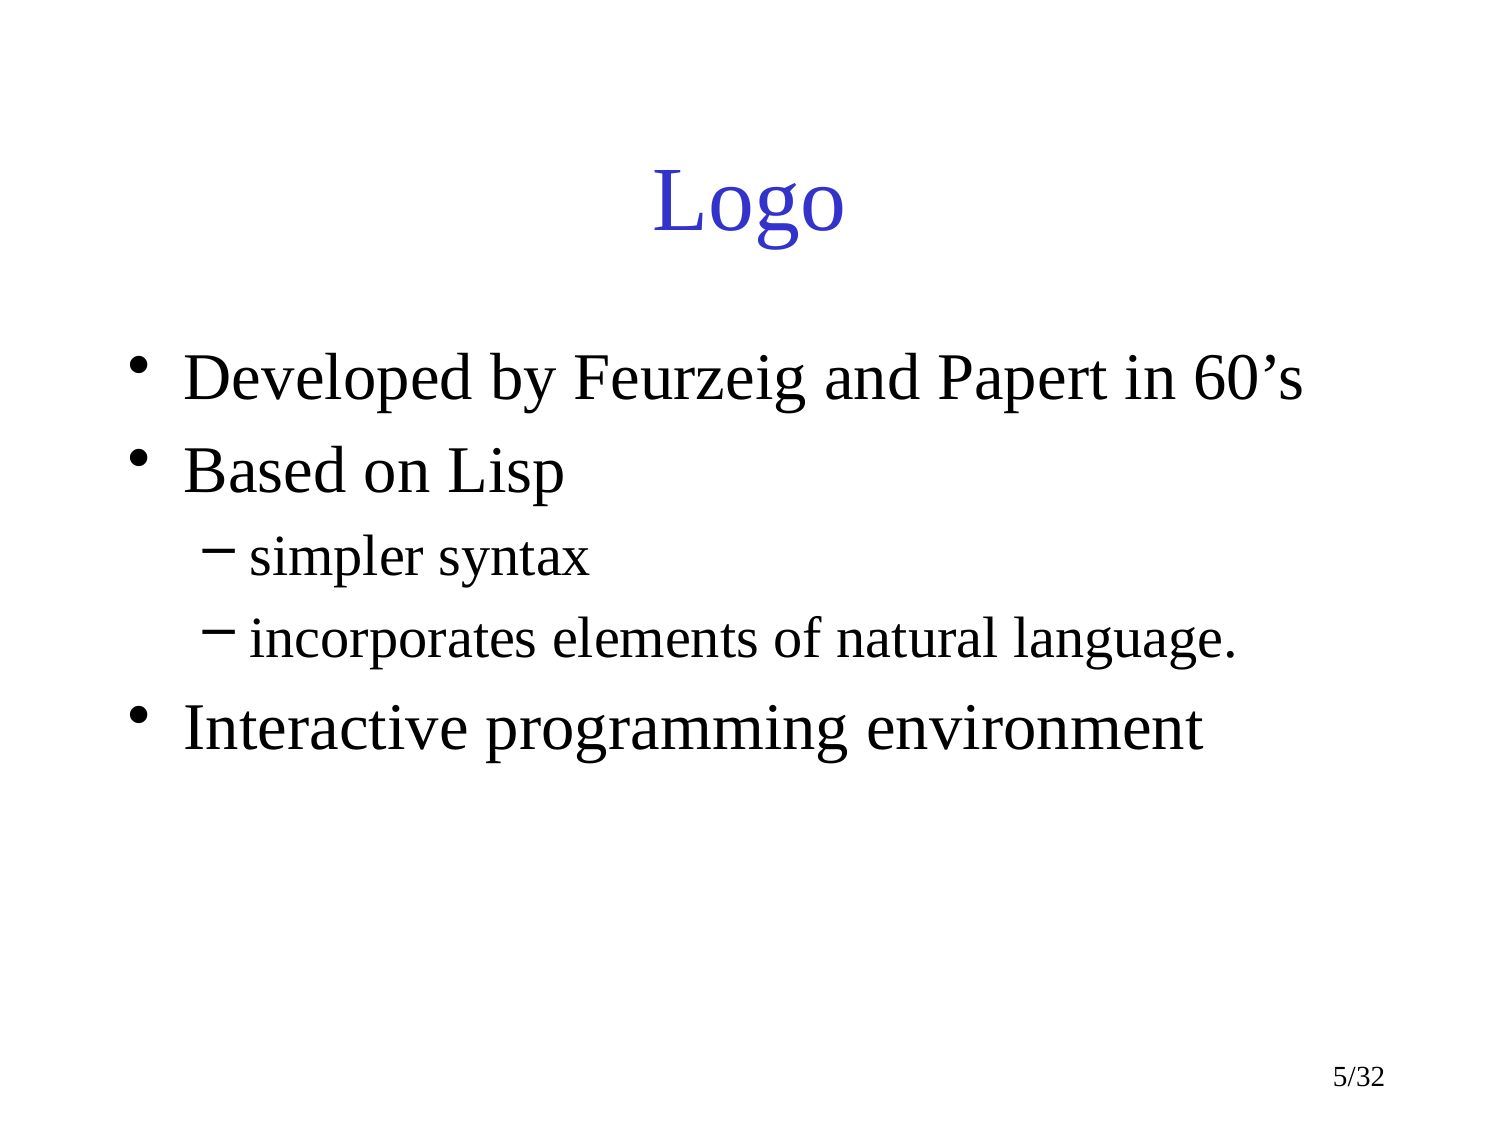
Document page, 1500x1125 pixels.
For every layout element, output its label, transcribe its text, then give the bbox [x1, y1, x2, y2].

title Logo [112, 99, 1388, 288]
list Developed by Feurzeig and Papert in 60’s Based on Lisp simpler syntax incorporates elements of natural language. Interactive programming environment [112, 324, 1388, 1000]
